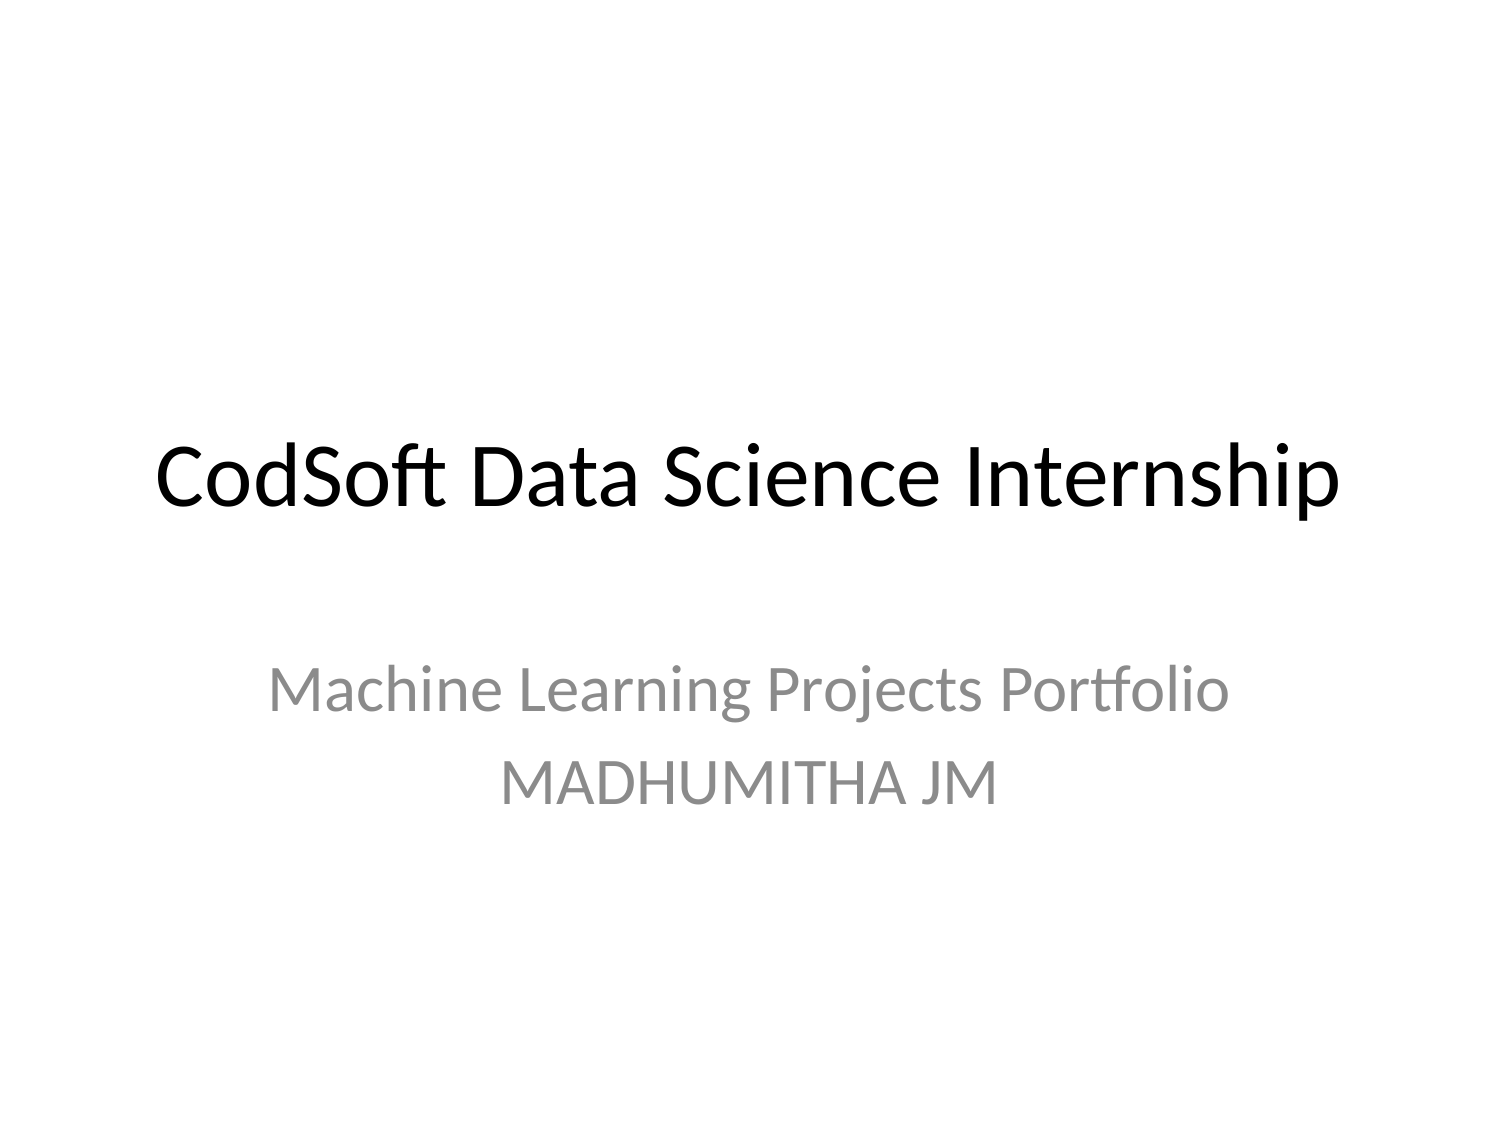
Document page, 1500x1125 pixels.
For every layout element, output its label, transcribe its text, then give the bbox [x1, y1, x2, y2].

title CodSoft Data Science Internship [112, 349, 1388, 591]
subtitle Machine Learning Projects Portfolio MADHUMITHA JM [225, 637, 1275, 925]
